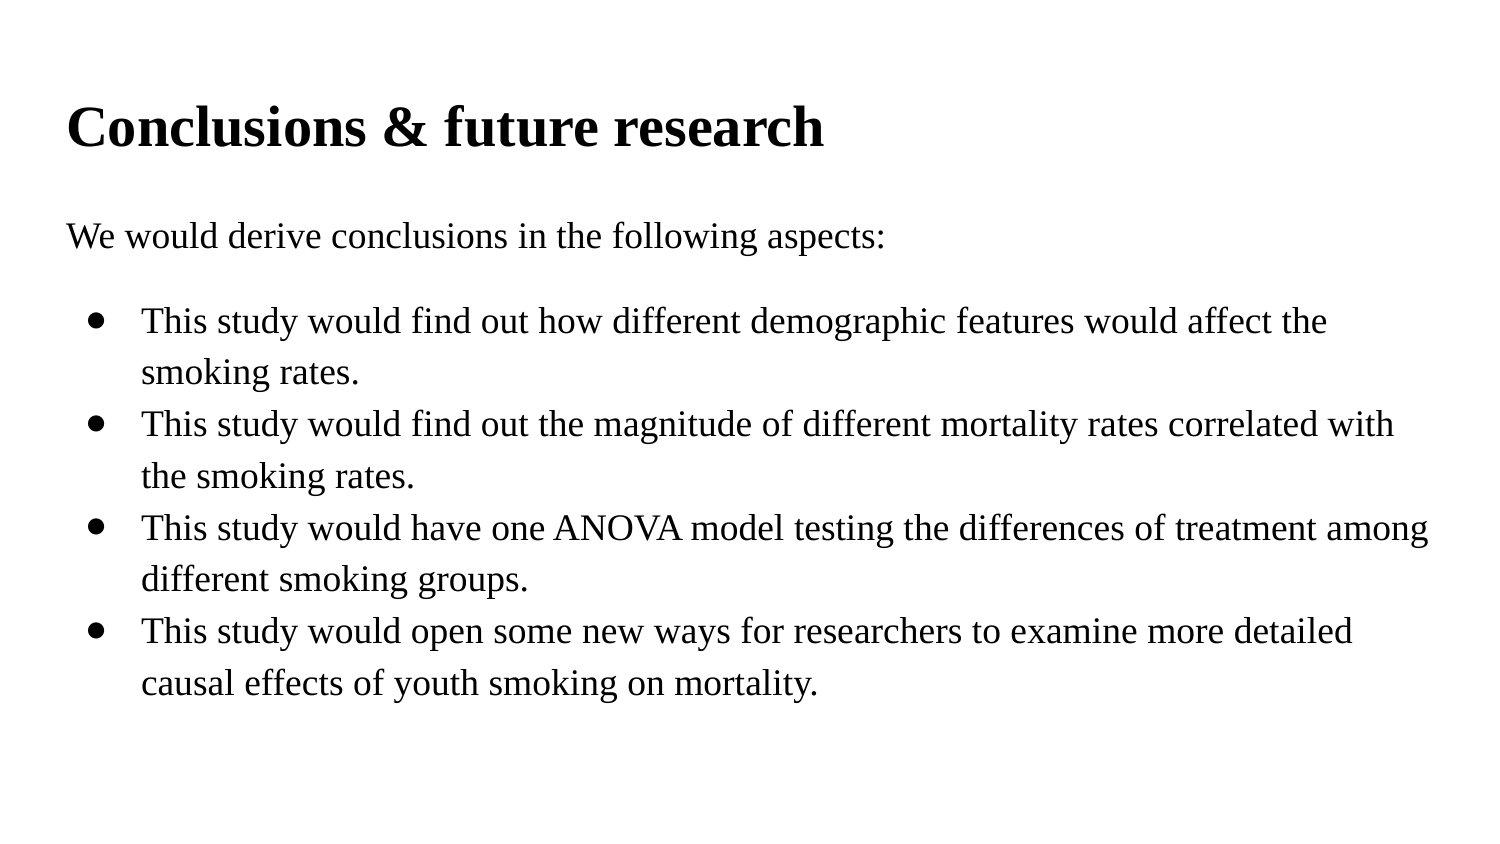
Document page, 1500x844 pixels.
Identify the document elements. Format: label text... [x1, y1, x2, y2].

list We would derive conclusions in the following aspects: This study would find out how different demographic features would affect the smoking rates. This study would find out the magnitude of different mortality rates correlated with the smoking rates. This study would have one ANOVA model testing the differences of treatment among different smoking groups. This study would open some new ways for researchers to examine more detailed causal effects of youth smoking on mortality. [51, 189, 1449, 750]
title Conclusions & future research [51, 72, 1449, 167]
